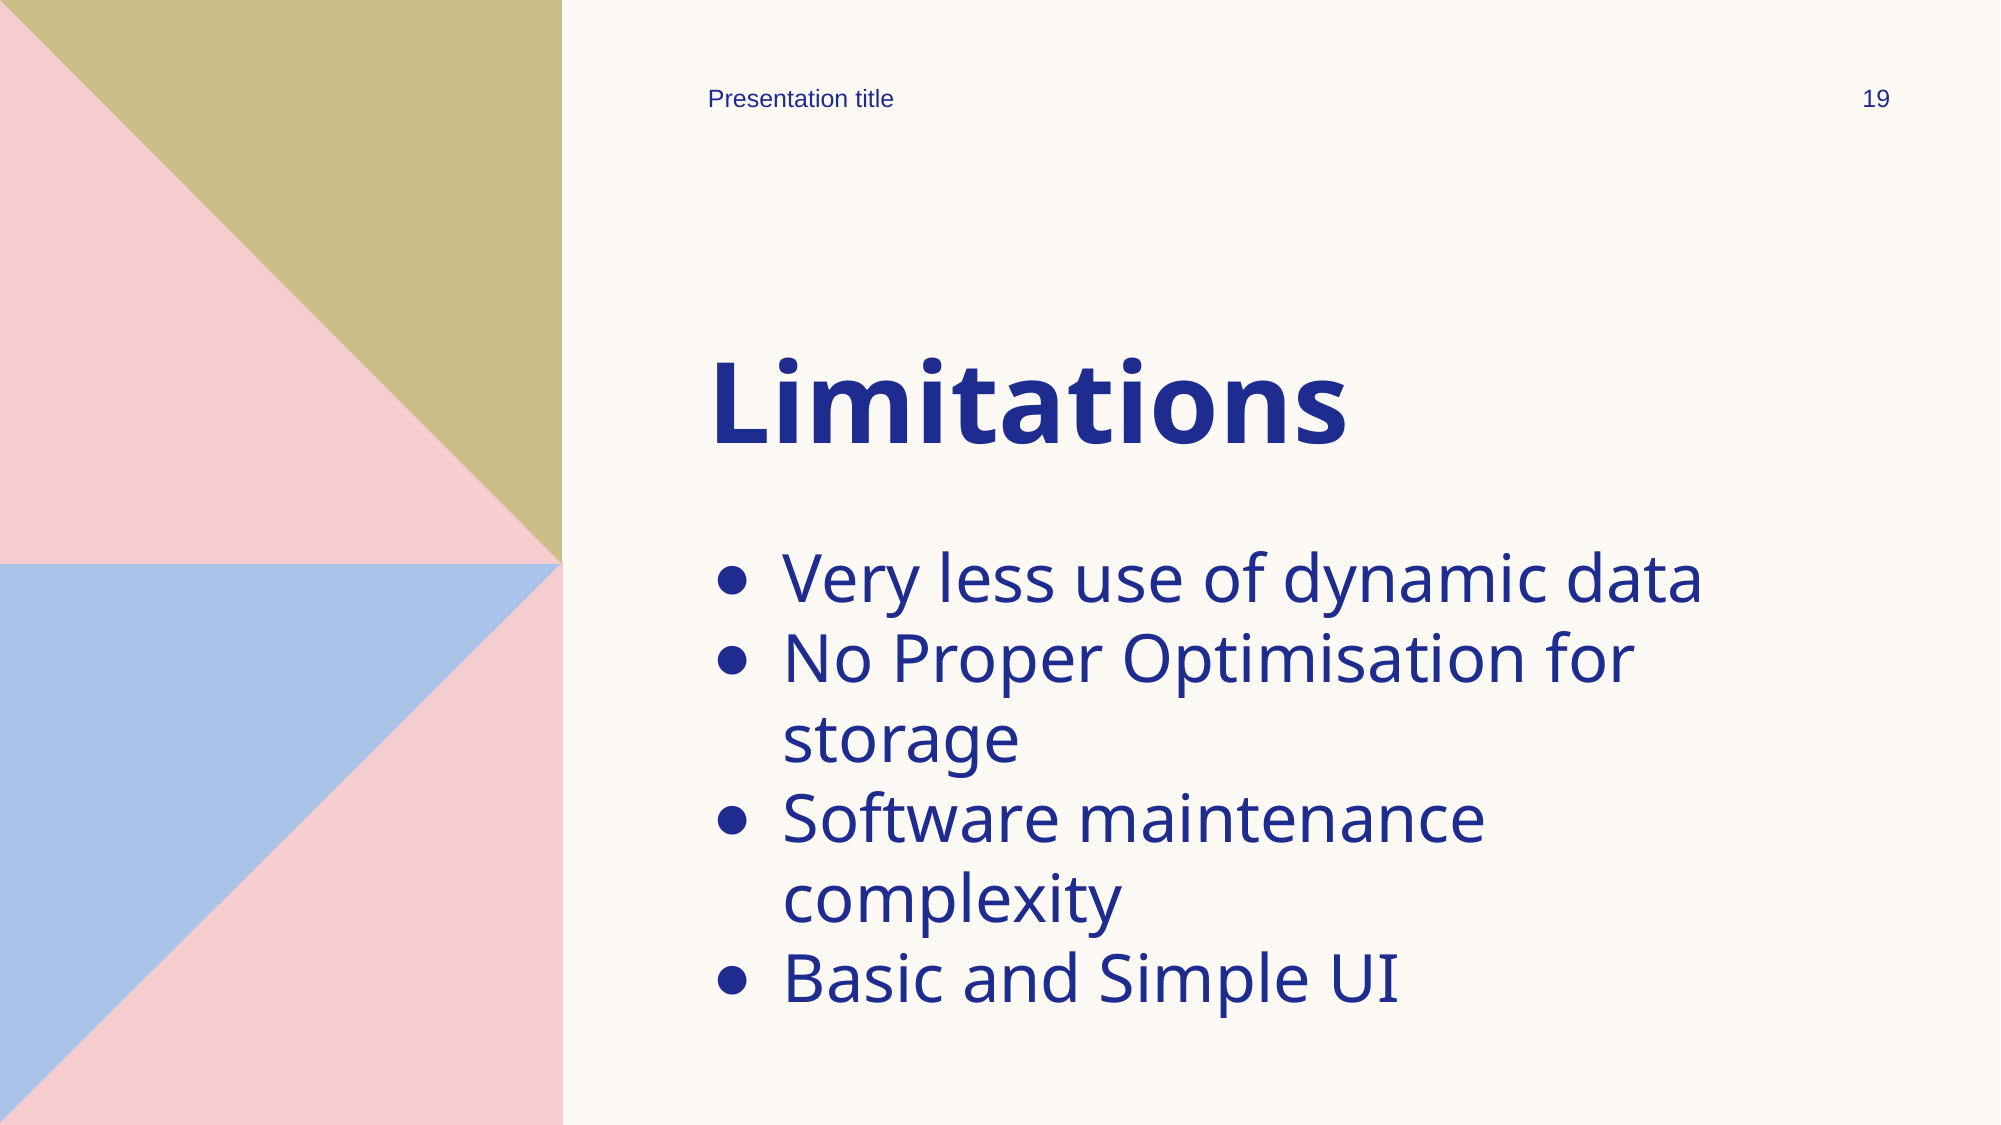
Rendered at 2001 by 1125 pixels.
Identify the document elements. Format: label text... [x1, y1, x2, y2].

slide_number ‹#› [1795, 75, 1958, 120]
footer Presentation title [693, 75, 1218, 120]
list Very less use of dynamic data No Proper Optimisation for storage Software maintenance complexity Basic and Simple UI [693, 528, 1803, 972]
title Limitations [693, 323, 1803, 450]
